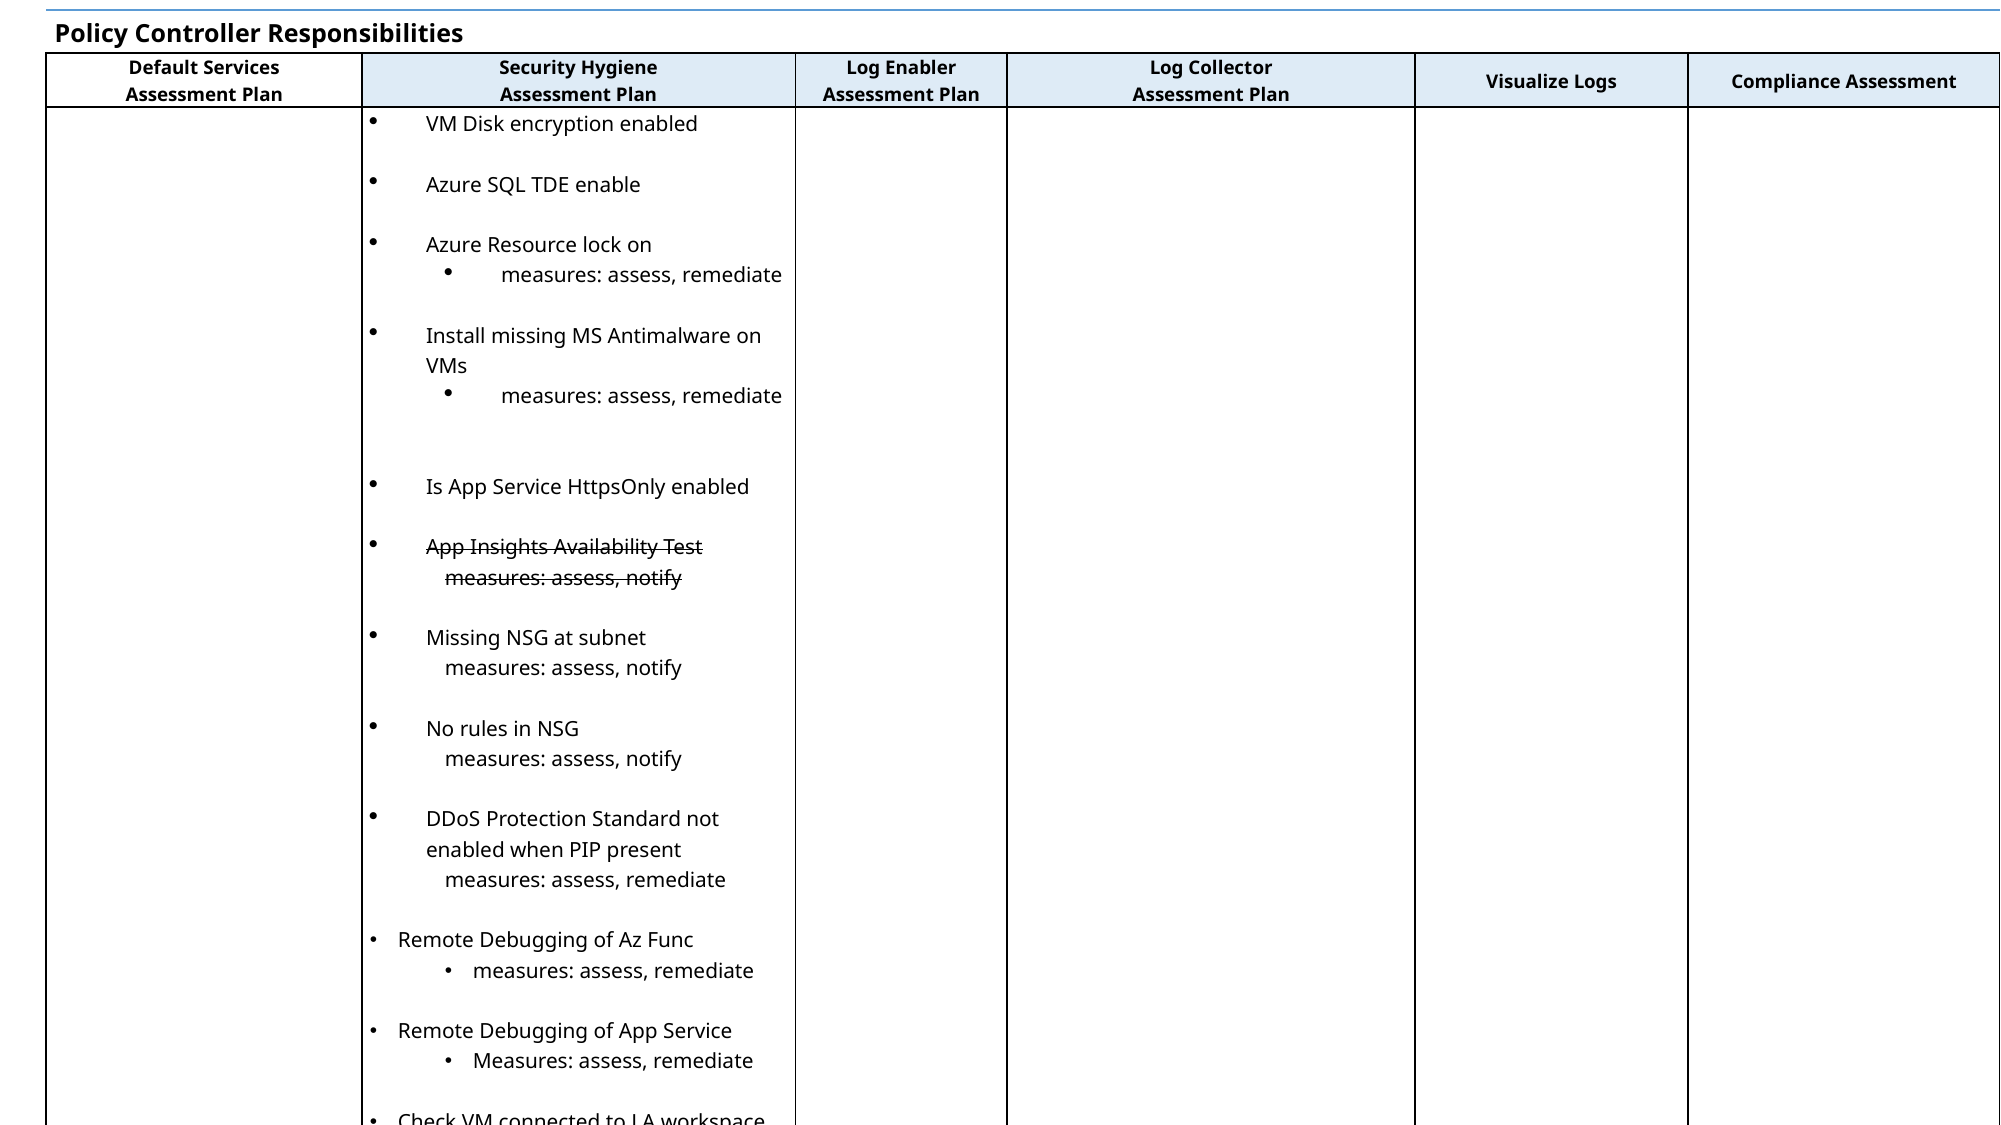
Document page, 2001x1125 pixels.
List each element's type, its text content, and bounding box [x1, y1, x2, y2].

table_cell Visualize Logs [1416, 54, 1687, 106]
table_cell VM Disk encryption enabled Azure SQL TDE enable Azure Resource lock on measures: assess, remediate Install missing MS Antimalware on VMs measures: assess, remediate Is App Service HttpsOnly enabled App Insights Availability Test measures: assess, notify Missing NSG at subnet measures: assess, notify No rules in NSG measures: assess, notify DDoS Protection Standard not enabled when PIP present measures: assess, remediate Remote Debugging of Az Func measures: assess, remediate Remote Debugging of App Service Measures: assess, remediate Check VM connected to LA workspace [363, 108, 795, 1125]
table_cell Compliance Assessment [1689, 54, 1999, 106]
table_cell Log Enabler Assessment Plan [796, 54, 1006, 106]
table_cell [47, 108, 361, 1125]
table_cell Default Services Assessment Plan [47, 54, 361, 106]
table_cell Log Collector Assessment Plan [1008, 54, 1414, 106]
table_cell [1689, 108, 1999, 1125]
table_cell [1416, 108, 1687, 1125]
table_header Policy Controller Responsibilities [46, 11, 2000, 52]
table_cell [1008, 108, 1414, 1125]
table_cell [796, 108, 1006, 1125]
table_cell Security Hygiene Assessment Plan [363, 54, 795, 106]
